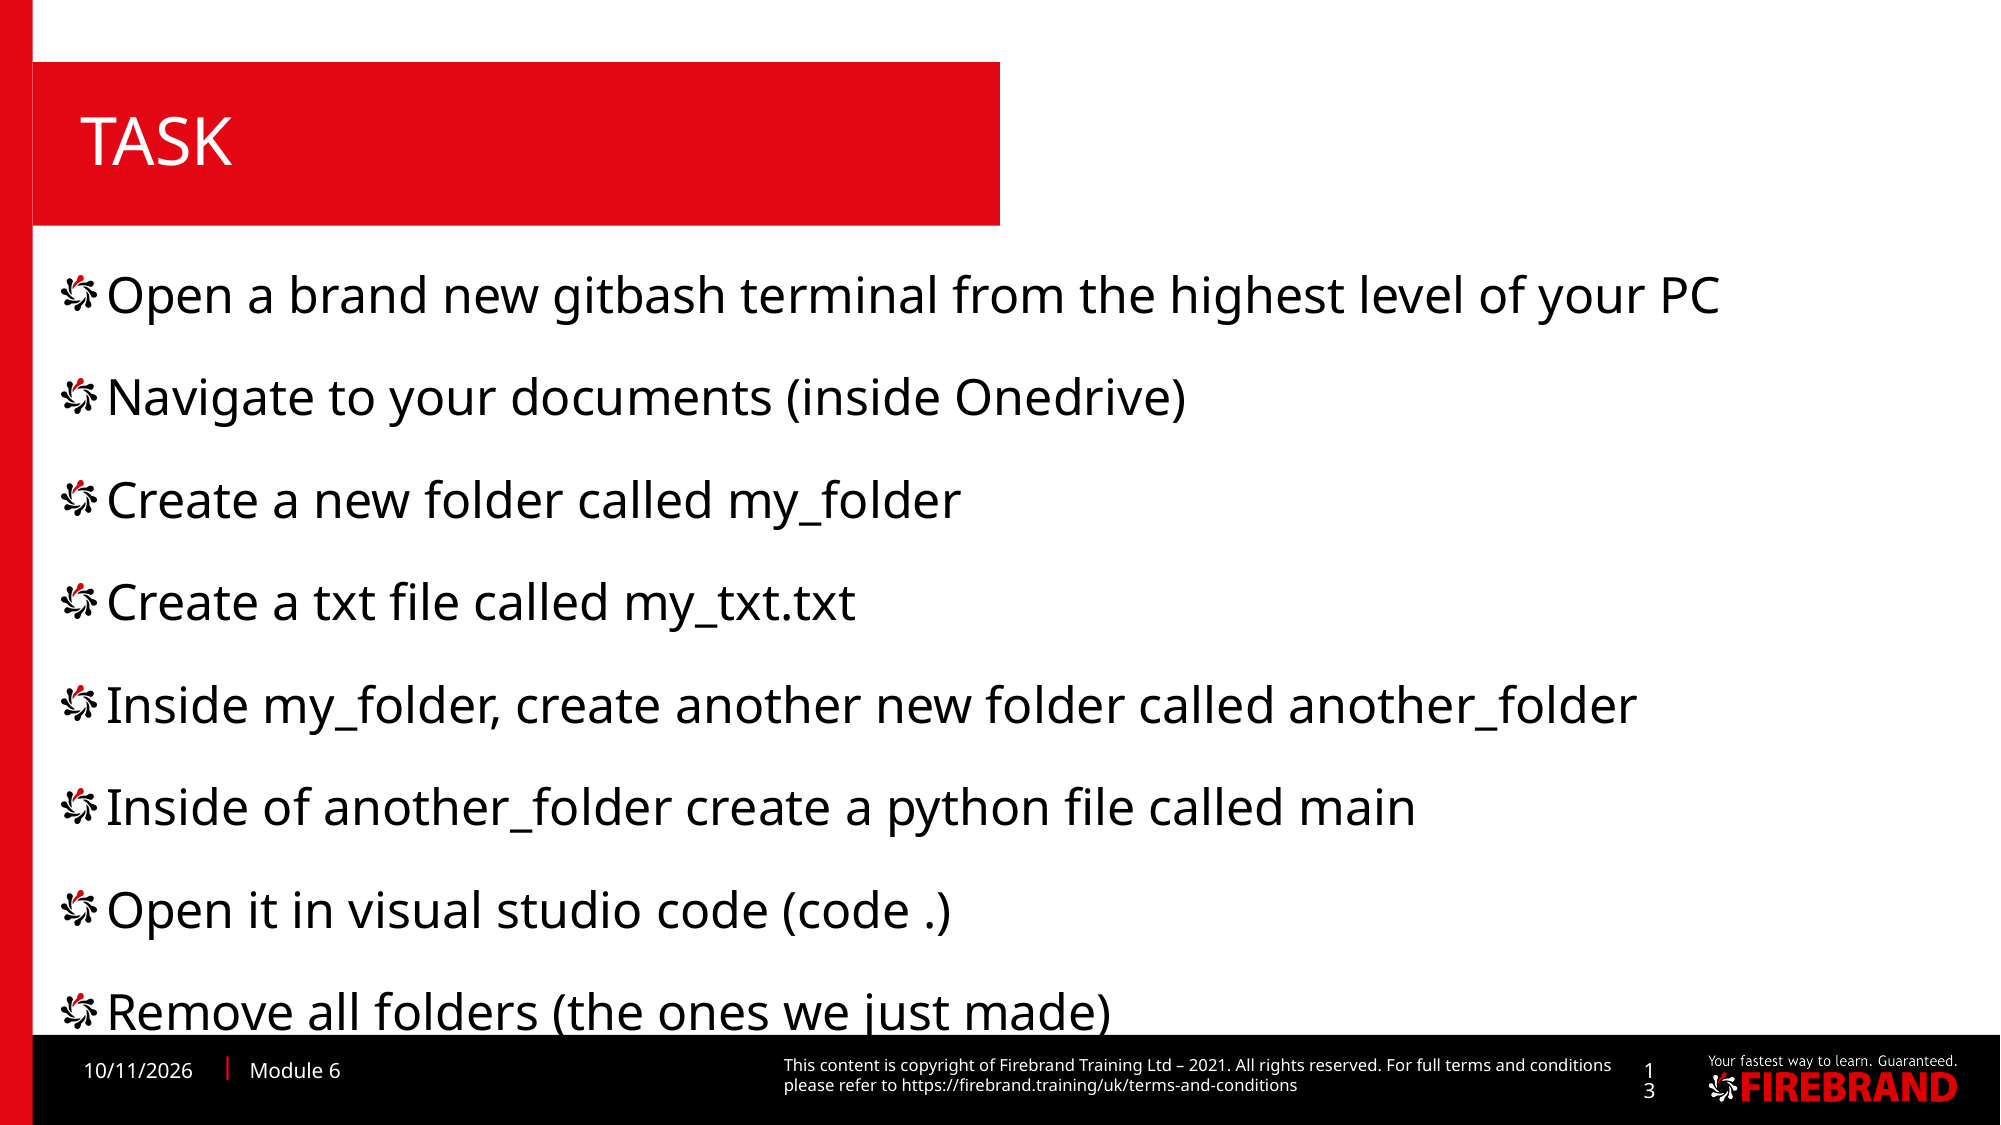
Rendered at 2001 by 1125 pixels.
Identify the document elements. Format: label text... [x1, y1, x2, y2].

list Open a brand new gitbash terminal from the highest level of your PC Navigate to your documents (inside Onedrive) Create a new folder called my_folder Create a txt file called my_txt.txt Inside my_folder, create another new folder called another_folder Inside of another_folder create a python file called main Open it in visual studio code (code .) Remove all folders (the ones we just made) [32, 225, 1934, 1000]
picture [61, 890, 97, 926]
picture [61, 788, 97, 824]
slide_number 13 [1628, 1050, 1682, 1087]
title Task [32, 62, 1000, 225]
picture [61, 583, 97, 619]
picture [61, 993, 97, 1029]
picture [61, 685, 97, 721]
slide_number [67, 1050, 221, 1087]
footer Module 6 [234, 1050, 763, 1087]
picture [1708, 1055, 1957, 1102]
picture [61, 378, 97, 414]
picture [61, 480, 97, 516]
picture [61, 275, 97, 311]
